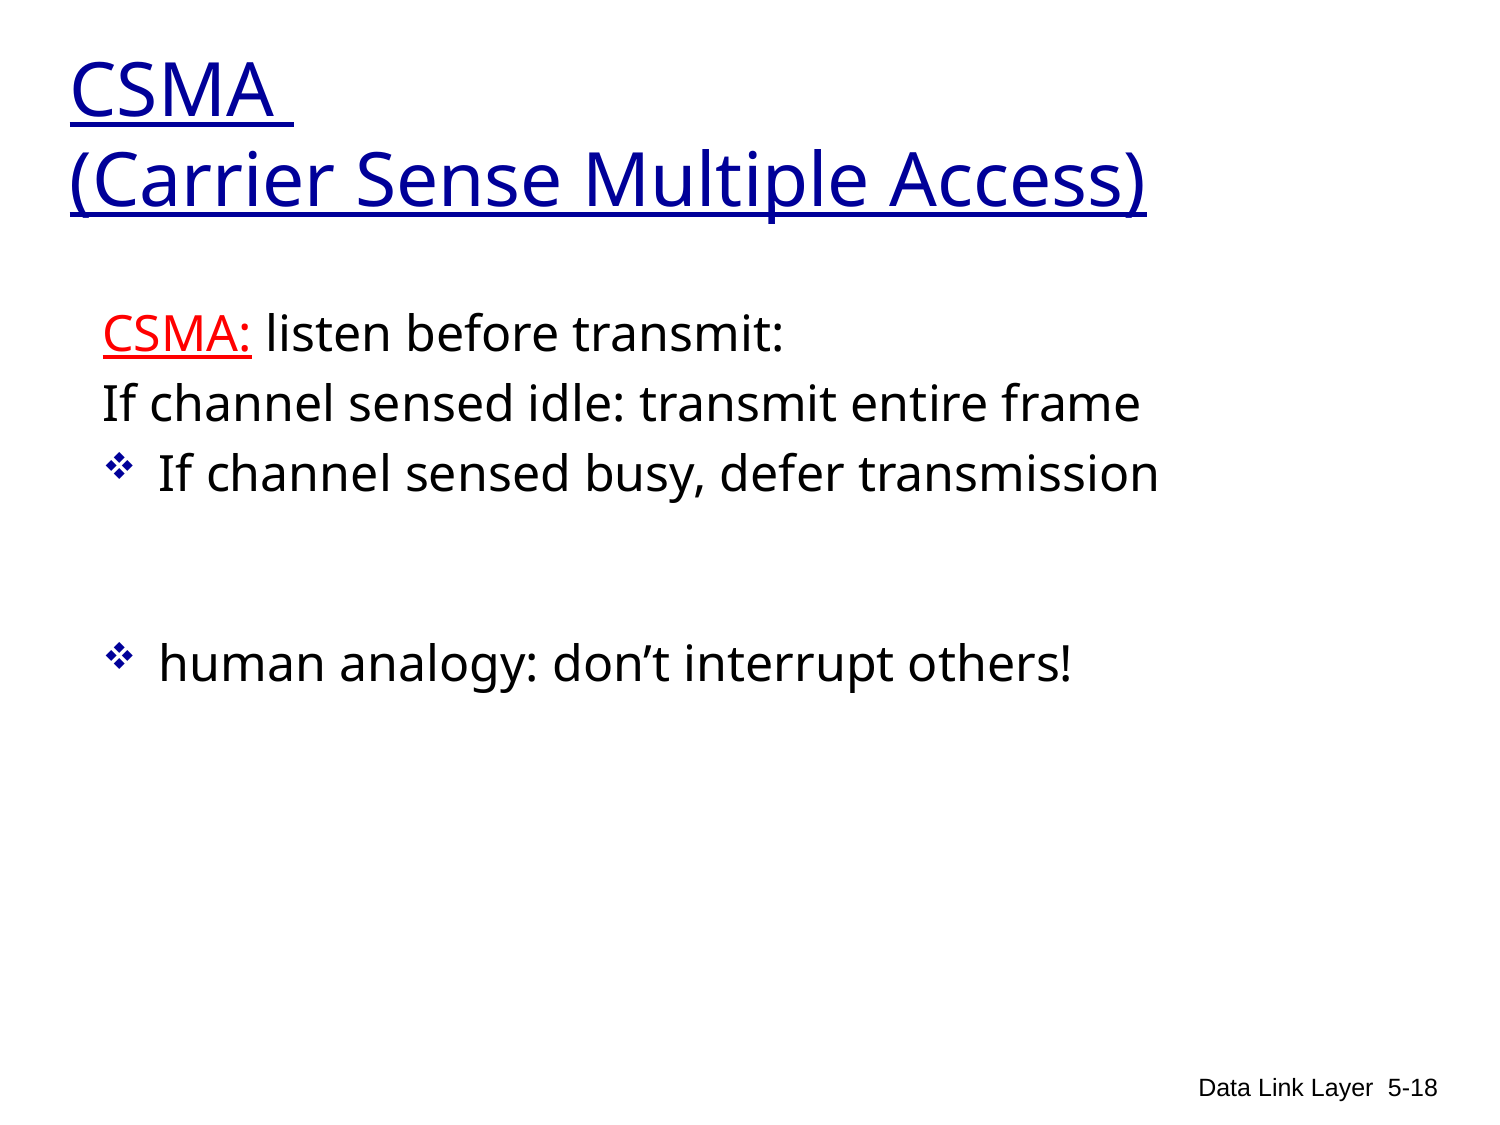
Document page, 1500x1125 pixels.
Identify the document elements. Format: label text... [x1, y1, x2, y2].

title CSMA (Carrier Sense Multiple Access) [54, 37, 1444, 225]
slide_number 5-18 [1342, 1064, 1454, 1125]
list CSMA: listen before transmit: If channel sensed idle: transmit entire frame If channel sensed busy, defer transmission human analogy: don’t interrupt others! [87, 293, 1449, 827]
footer Data Link Layer [914, 1064, 1342, 1125]
